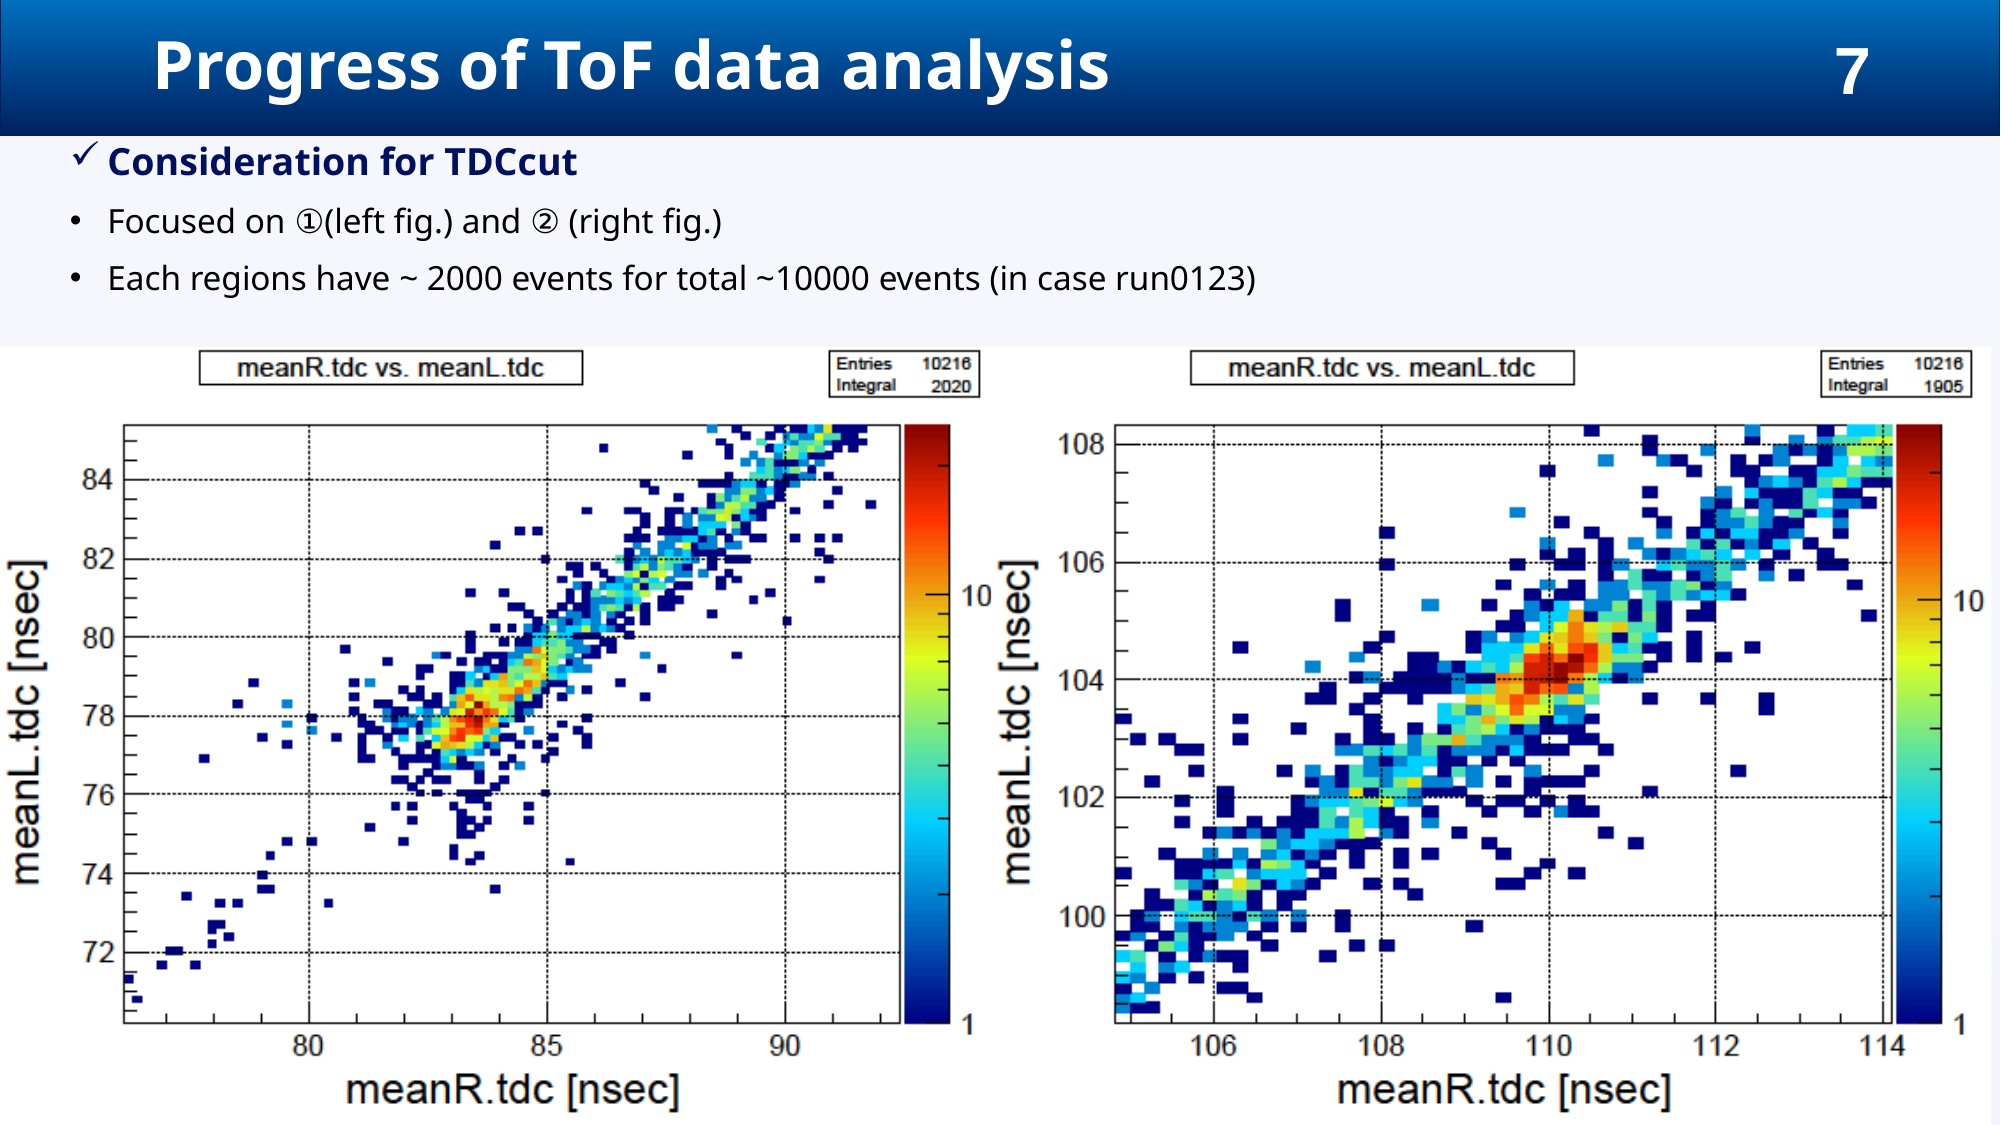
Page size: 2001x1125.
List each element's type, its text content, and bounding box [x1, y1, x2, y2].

title Progress of ToF data analysis [137, 0, 1863, 135]
list Consideration for TDCcut Focused on ①(left fig.) and ② (right fig.) Each regions have ~ 2000 events for total ~10000 events (in case run0123) [55, 135, 1945, 347]
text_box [991, 347, 1992, 1125]
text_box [0, 347, 991, 1125]
